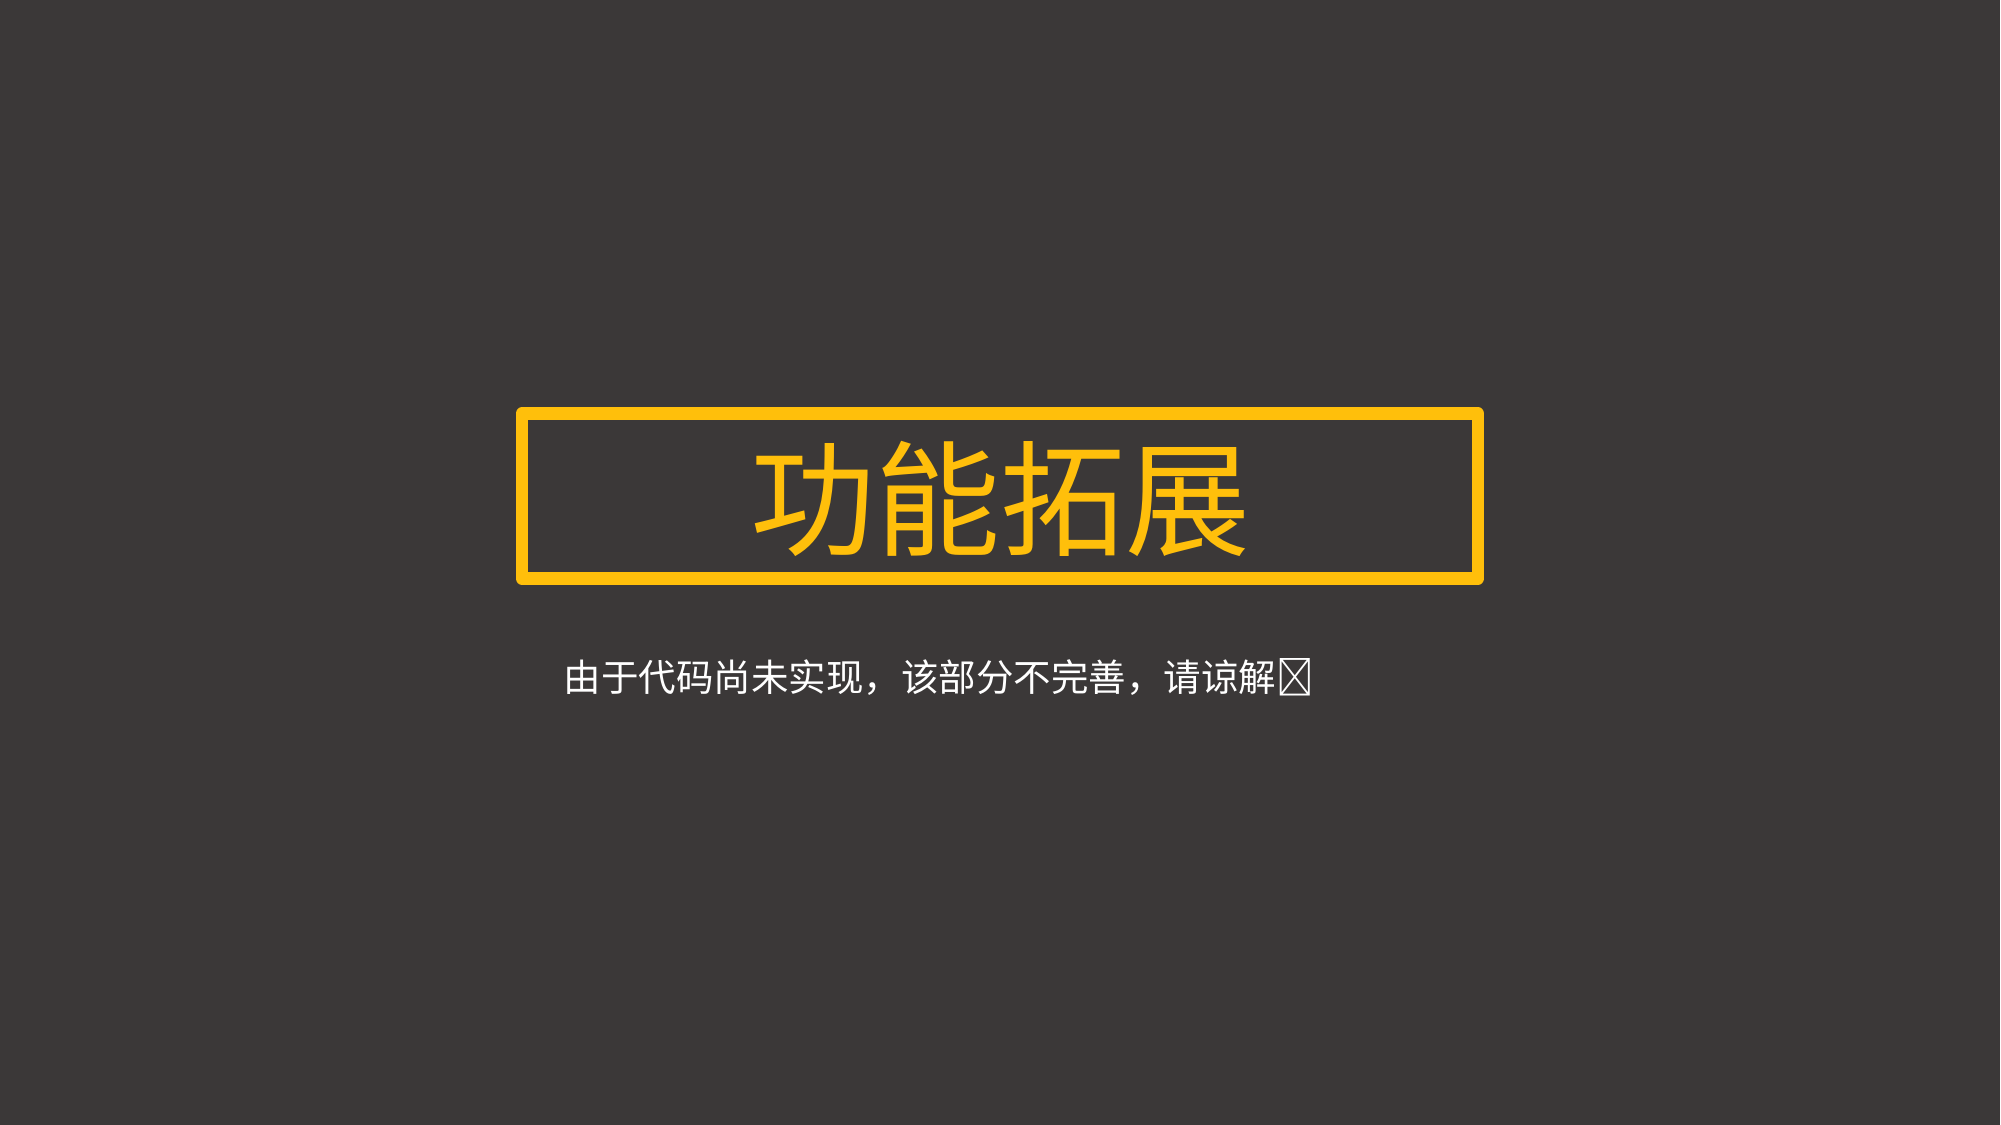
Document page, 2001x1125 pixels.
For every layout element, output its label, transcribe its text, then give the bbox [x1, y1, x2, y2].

text_box 由于代码尚未实现，该部分不完善，请谅解 [549, 646, 1350, 707]
text_box 功能拓展 [521, 413, 1478, 579]
